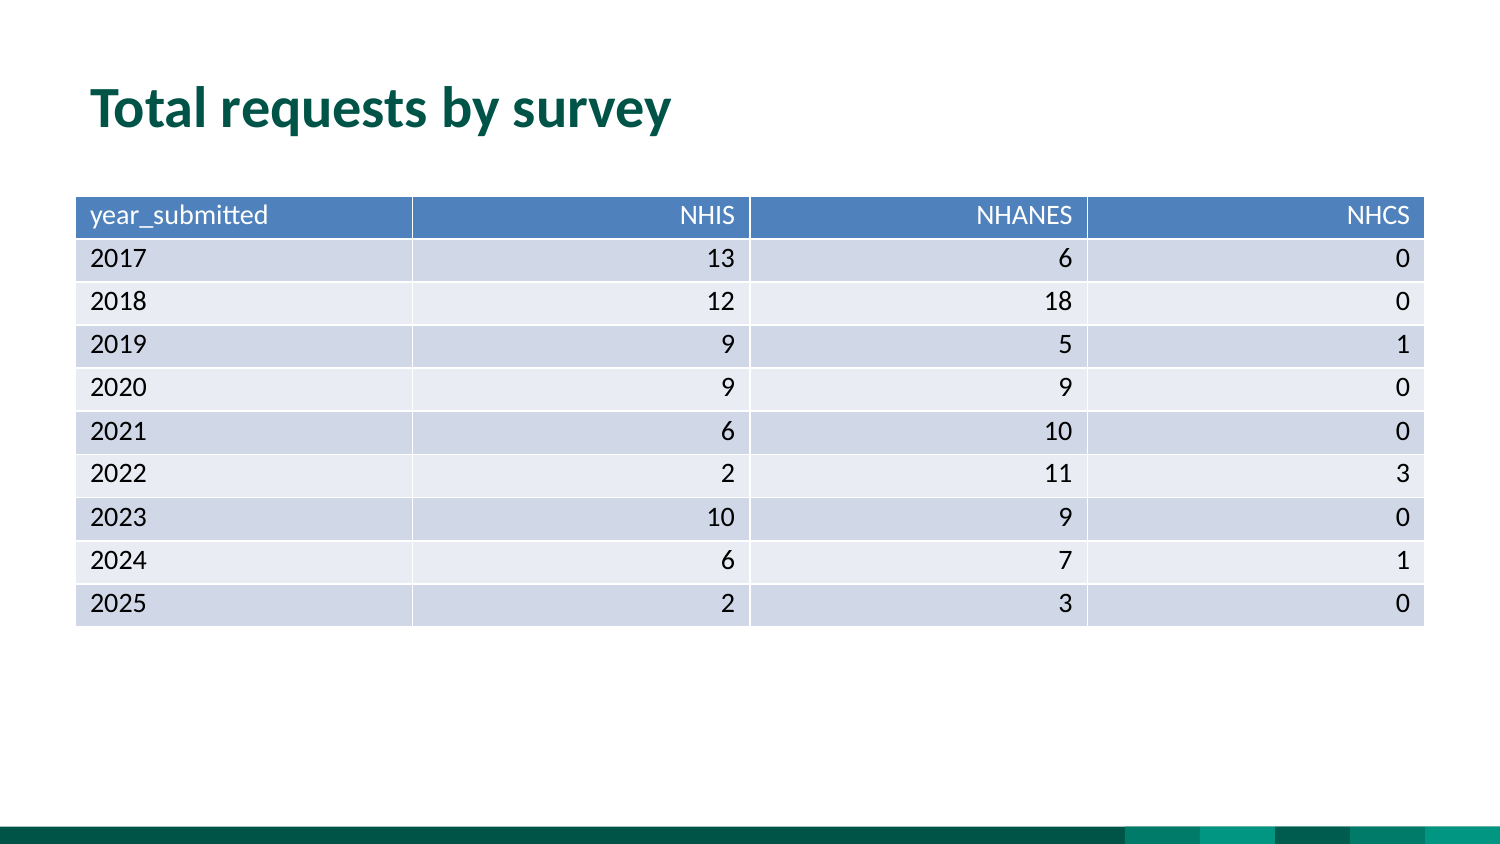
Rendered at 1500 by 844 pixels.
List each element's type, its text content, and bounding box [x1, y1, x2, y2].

table_cell 1 [1088, 326, 1424, 367]
table_cell 2023 [76, 498, 412, 540]
table_cell 2 [413, 585, 749, 626]
title Total requests by survey [75, 33, 1425, 175]
table_cell 2025 [76, 585, 412, 626]
table_cell 0 [1088, 498, 1424, 540]
table_header NHIS [413, 197, 749, 238]
table_cell 5 [751, 326, 1087, 367]
table_cell 12 [413, 283, 749, 324]
table_cell 0 [1088, 412, 1424, 454]
table_cell 1 [1088, 542, 1424, 583]
table_cell 0 [1088, 240, 1424, 281]
table_header NHCS [1088, 197, 1424, 238]
table_cell 6 [413, 542, 749, 583]
table_cell 9 [413, 369, 749, 410]
table_cell 13 [413, 240, 749, 281]
table_cell 2019 [76, 326, 412, 367]
table_cell 2024 [76, 542, 412, 583]
table_cell 6 [751, 240, 1087, 281]
table_cell 6 [413, 412, 749, 454]
table_cell 2020 [76, 369, 412, 410]
table_cell 3 [751, 585, 1087, 626]
table_cell 7 [751, 542, 1087, 583]
table_cell 2022 [76, 455, 412, 497]
table_cell 0 [1088, 283, 1424, 324]
table_cell 3 [1088, 455, 1424, 497]
table_cell 9 [751, 498, 1087, 540]
table_cell 18 [751, 283, 1087, 324]
table_cell 2018 [76, 283, 412, 324]
table_cell 2 [413, 455, 749, 497]
table_cell 2021 [76, 412, 412, 454]
table_cell 10 [751, 412, 1087, 454]
table_cell 0 [1088, 369, 1424, 410]
table_cell 9 [751, 369, 1087, 410]
table_cell 10 [413, 498, 749, 540]
table_cell 0 [1088, 585, 1424, 626]
table_cell 9 [413, 326, 749, 367]
table_header NHANES [751, 197, 1087, 238]
table_cell 2017 [76, 240, 412, 281]
table_cell 11 [751, 455, 1087, 497]
table_header year_submitted [76, 197, 412, 238]
